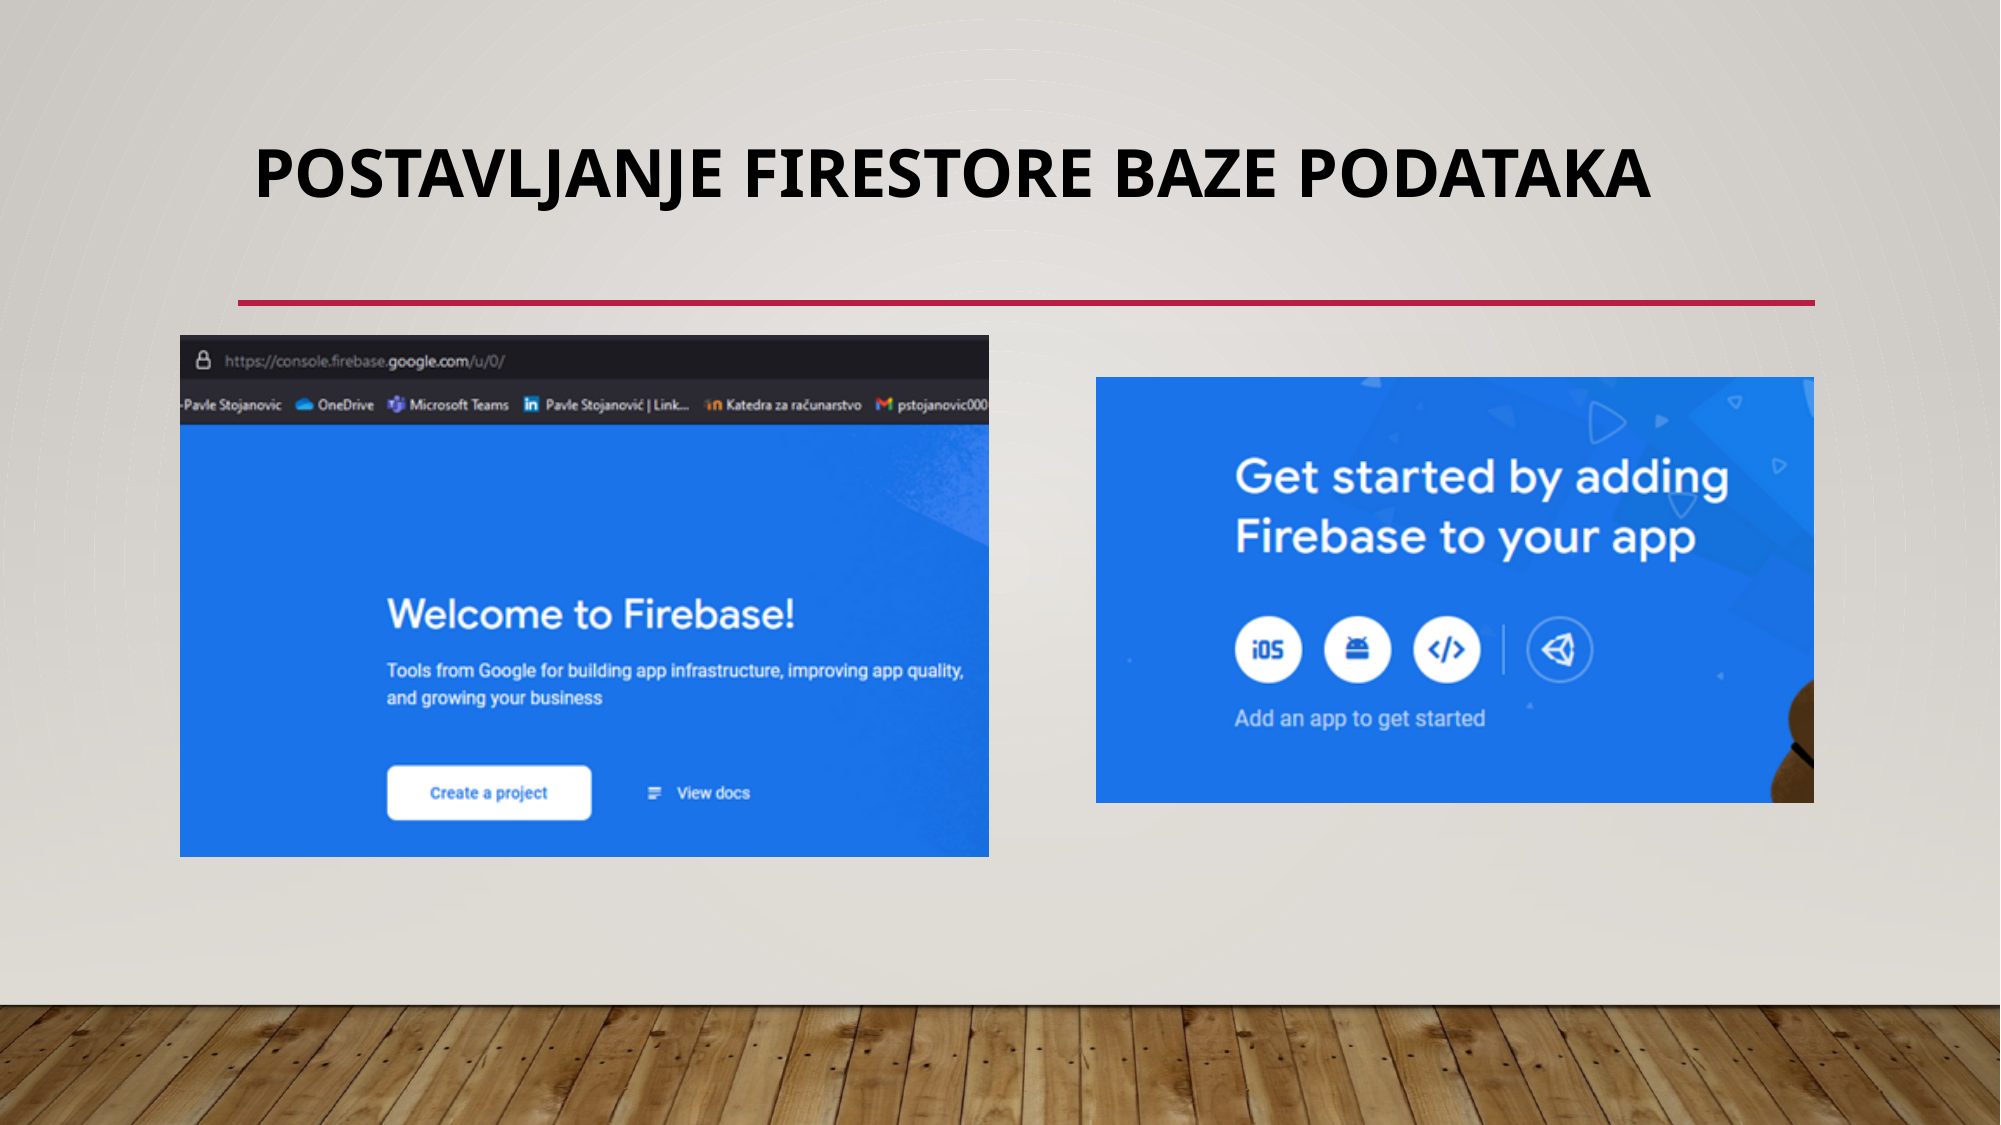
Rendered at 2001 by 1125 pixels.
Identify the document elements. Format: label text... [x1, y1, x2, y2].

picture [1096, 376, 1814, 804]
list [180, 335, 989, 857]
title Postavljanje Firestore baze podataka [238, 131, 1814, 305]
picture [0, 1005, 2000, 1125]
